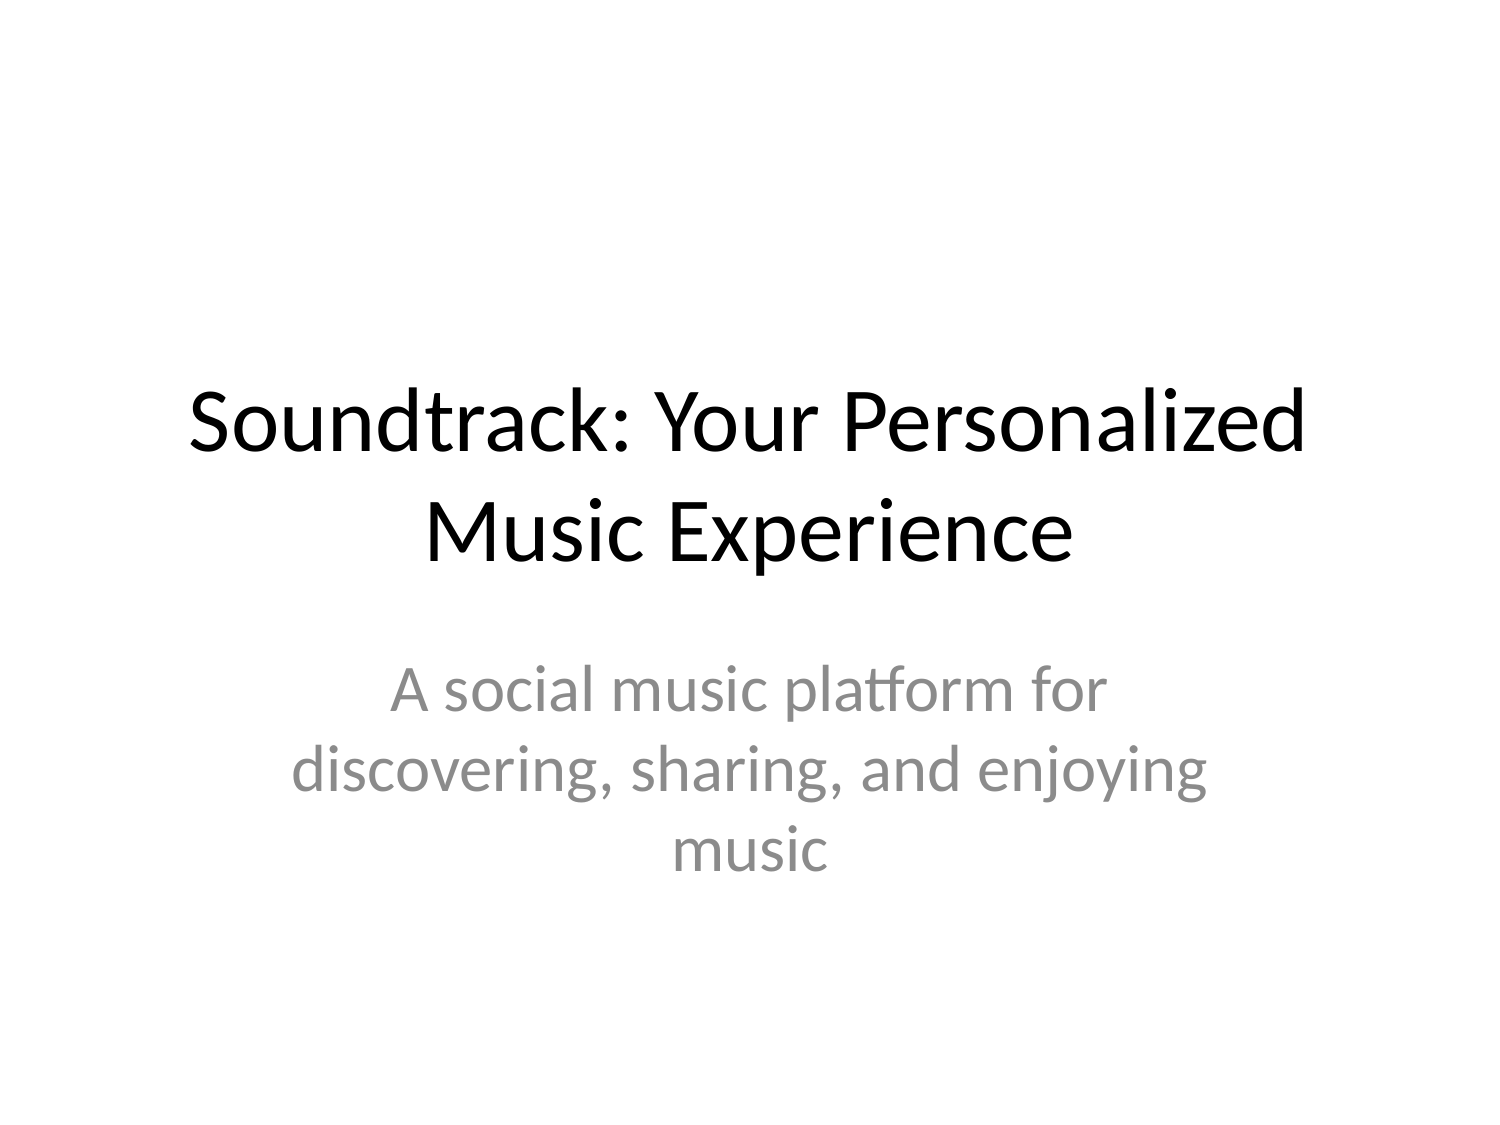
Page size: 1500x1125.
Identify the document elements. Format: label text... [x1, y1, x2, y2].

subtitle A social music platform for discovering, sharing, and enjoying music [225, 637, 1275, 925]
title Soundtrack: Your Personalized Music Experience [112, 349, 1388, 591]
